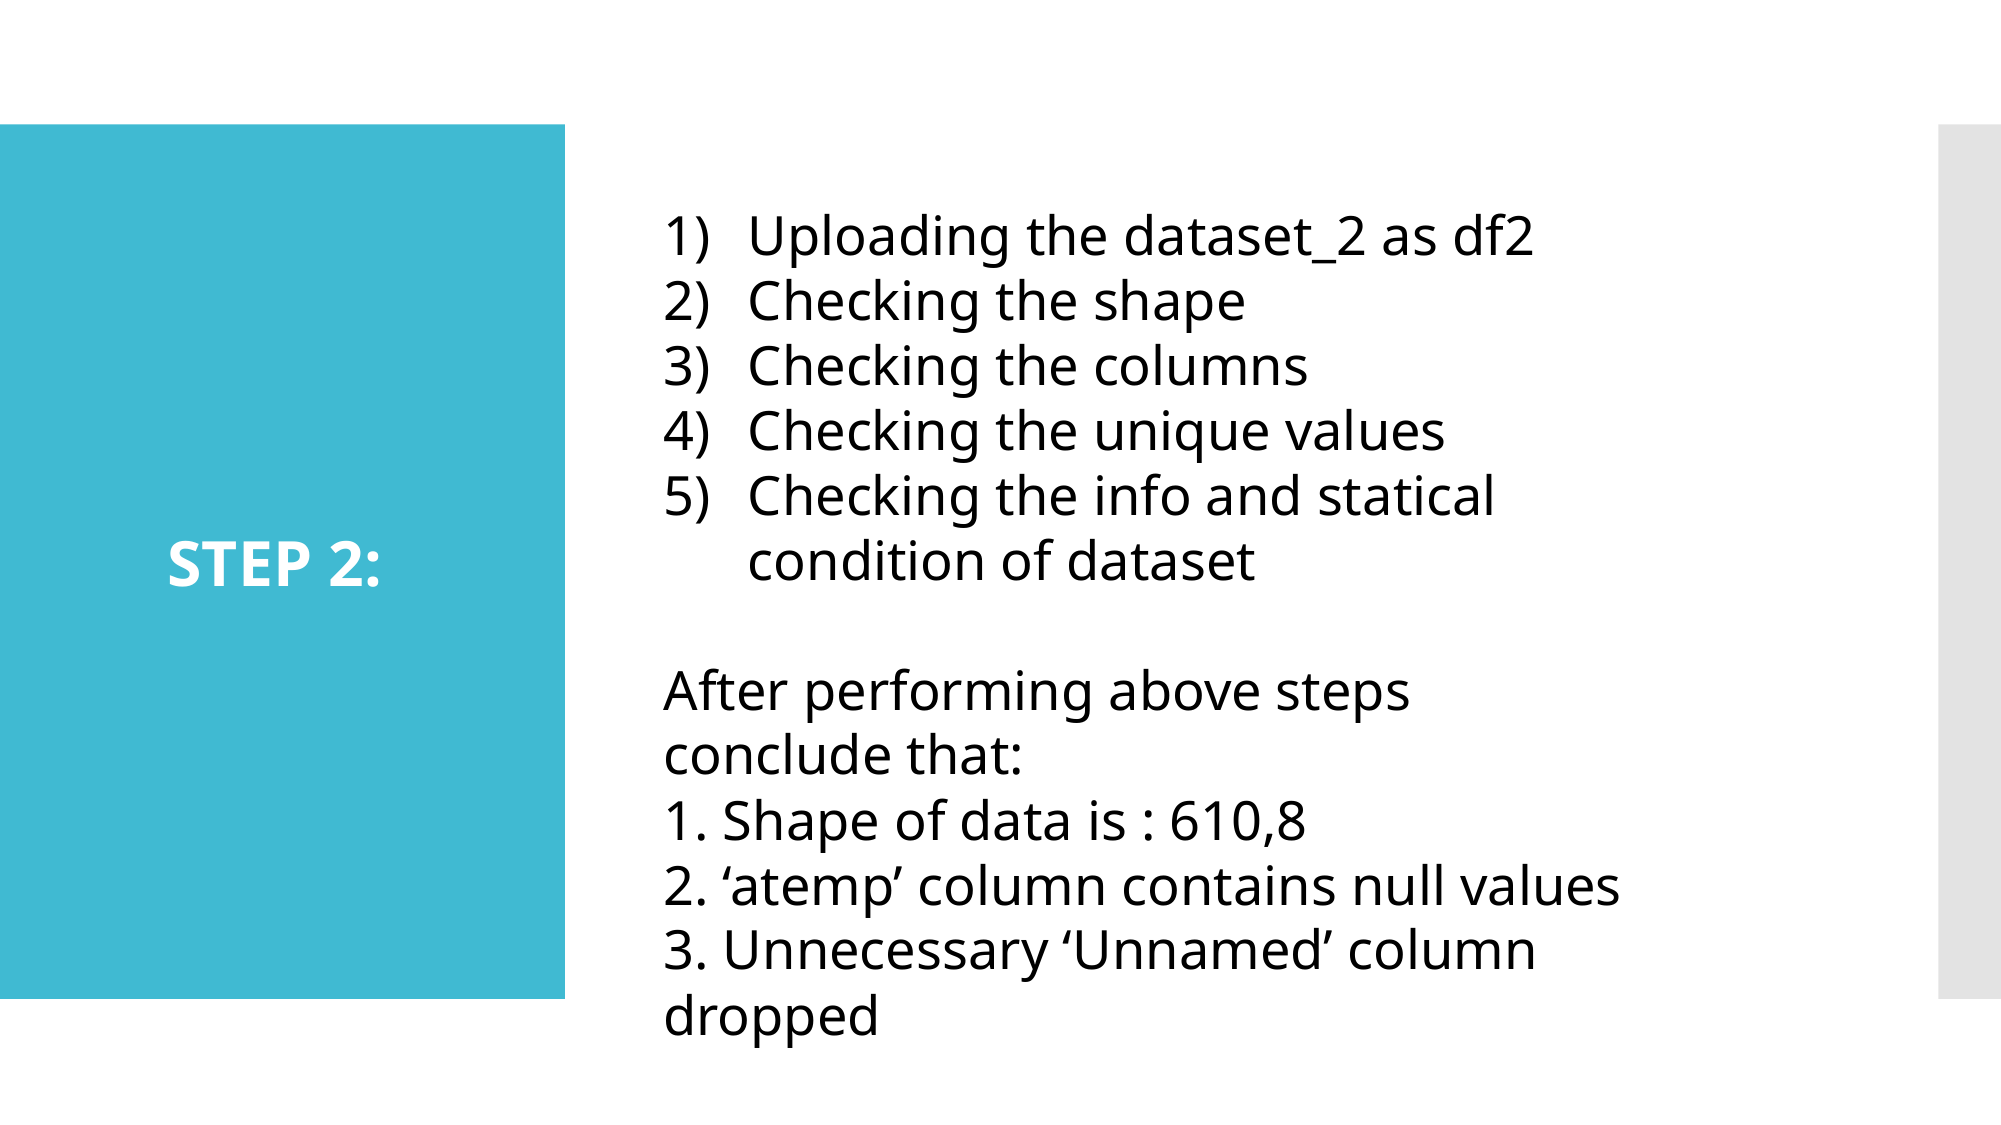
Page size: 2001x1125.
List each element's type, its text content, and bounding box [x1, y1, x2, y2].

text_box Uploading the dataset_2 as df2 Checking the shape Checking the columns Checking the unique values Checking the info and statical condition of dataset After performing above steps conclude that: 1. Shape of data is : 610,8 2. ‘atemp’ column contains null values 3. Unnecessary ‘Unnamed’ column dropped [648, 193, 1650, 1054]
text_box STEP 2: [152, 517, 438, 607]
